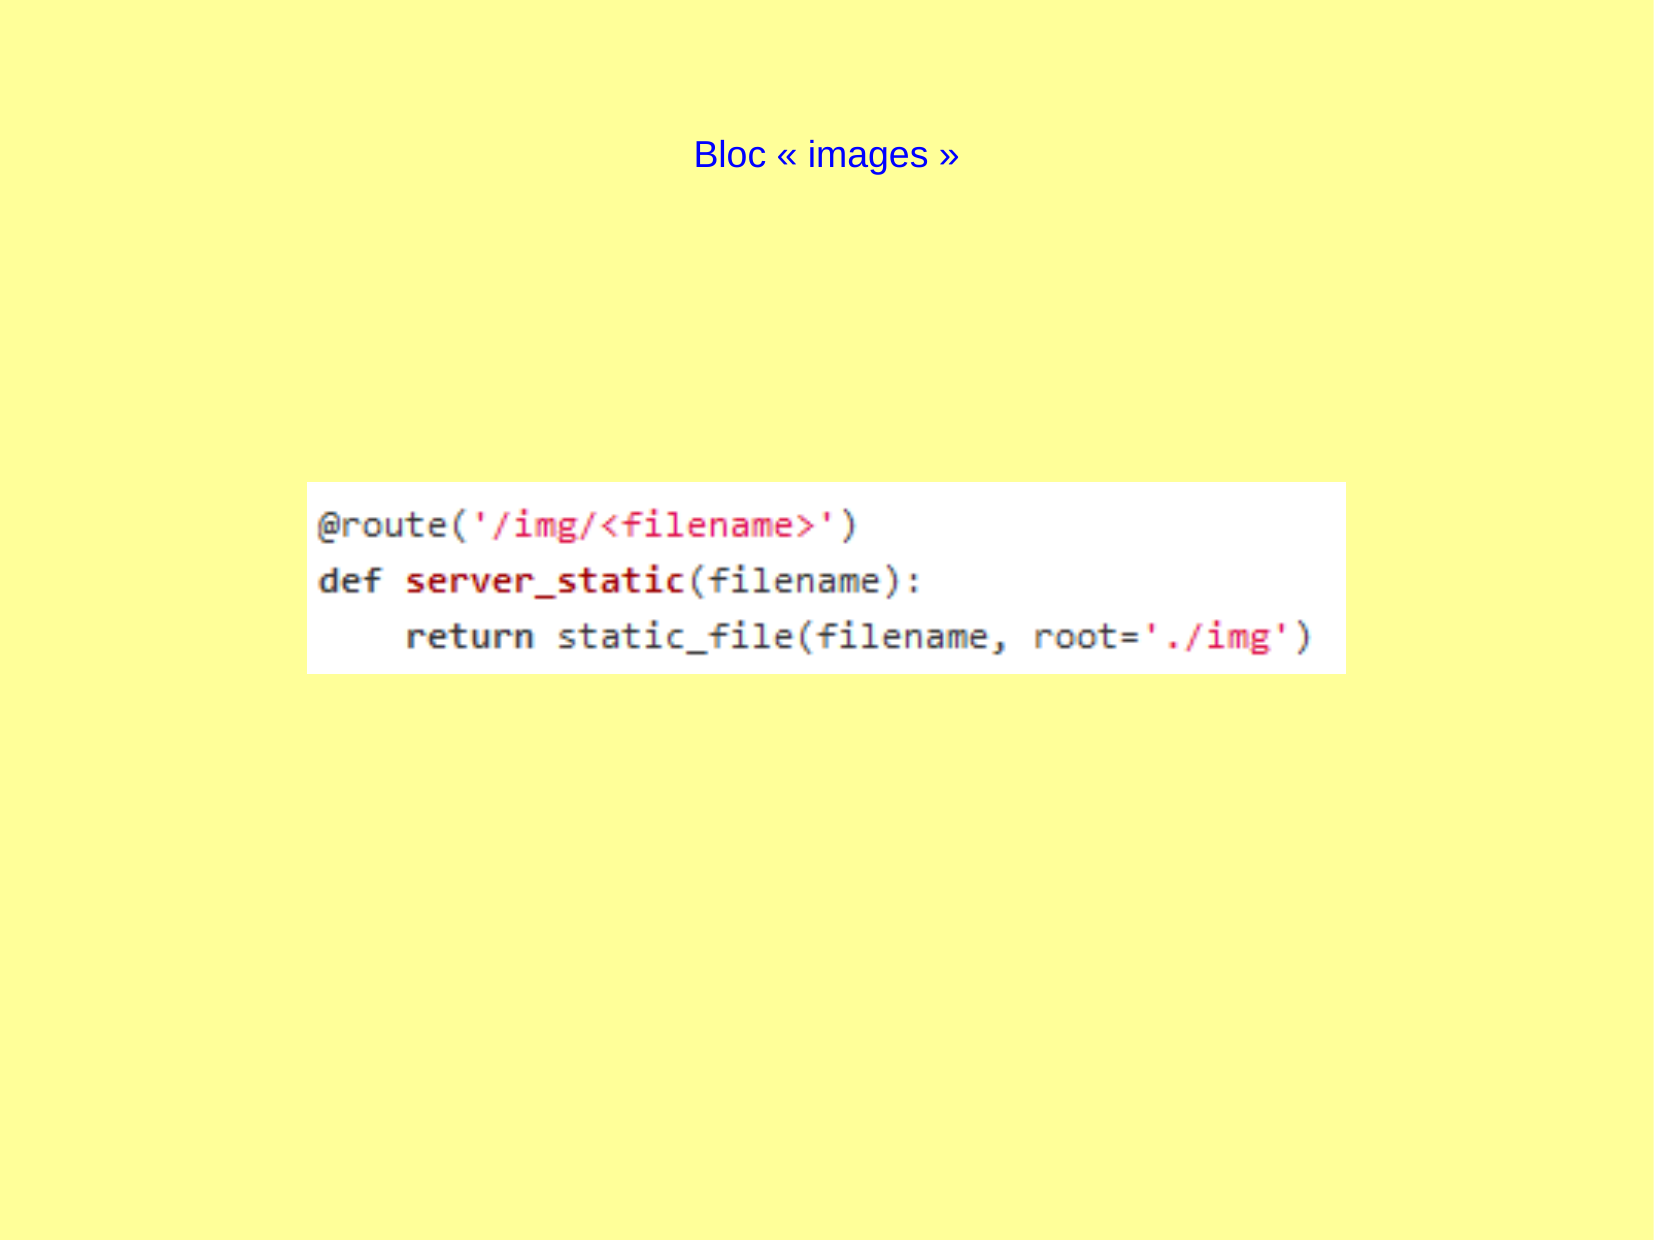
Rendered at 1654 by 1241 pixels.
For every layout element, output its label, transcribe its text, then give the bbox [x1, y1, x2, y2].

text_box Bloc « images » [82, 49, 1571, 257]
text_box [82, 290, 1538, 1010]
picture [307, 481, 1346, 674]
